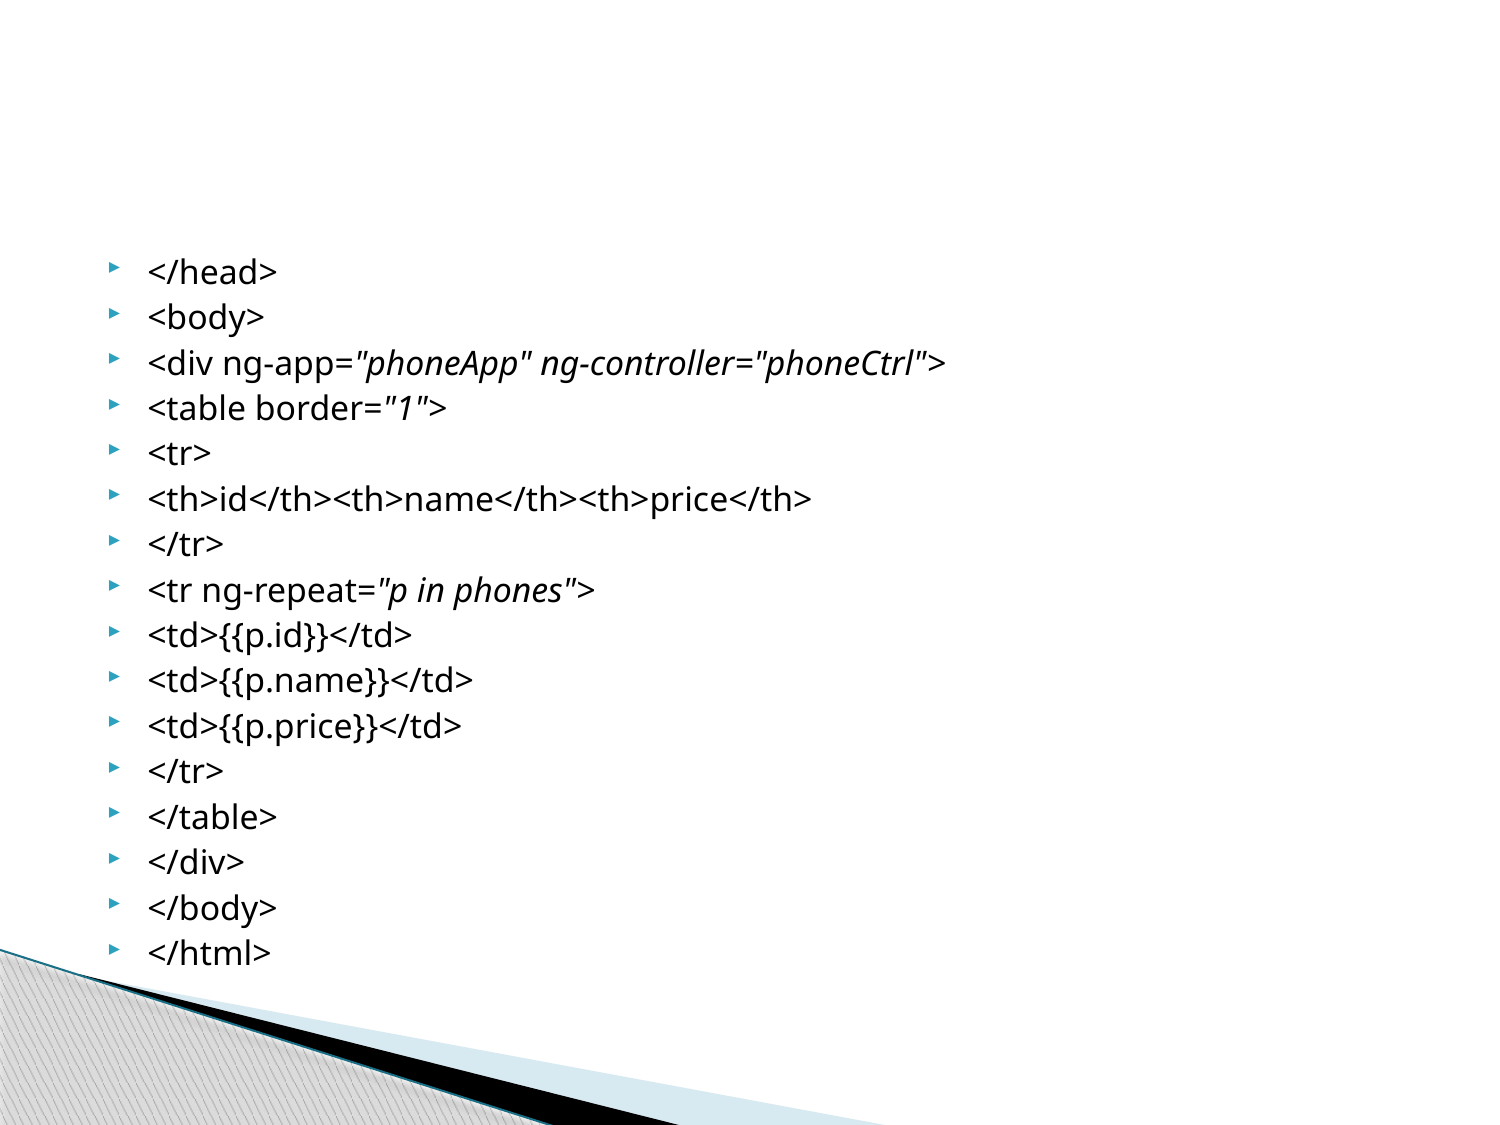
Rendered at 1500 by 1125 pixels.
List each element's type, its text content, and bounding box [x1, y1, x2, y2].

list </head> <body> <div ng-app="phoneApp" ng-controller="phoneCtrl"> <table border="1"> <tr> <th>id</th><th>name</th><th>price</th> </tr> <tr ng-repeat="p in phones"> <td>{{p.id}}</td> <td>{{p.name}}</td> <td>{{p.price}}</td> </tr> </table> </div> </body> </html> [75, 243, 1425, 986]
